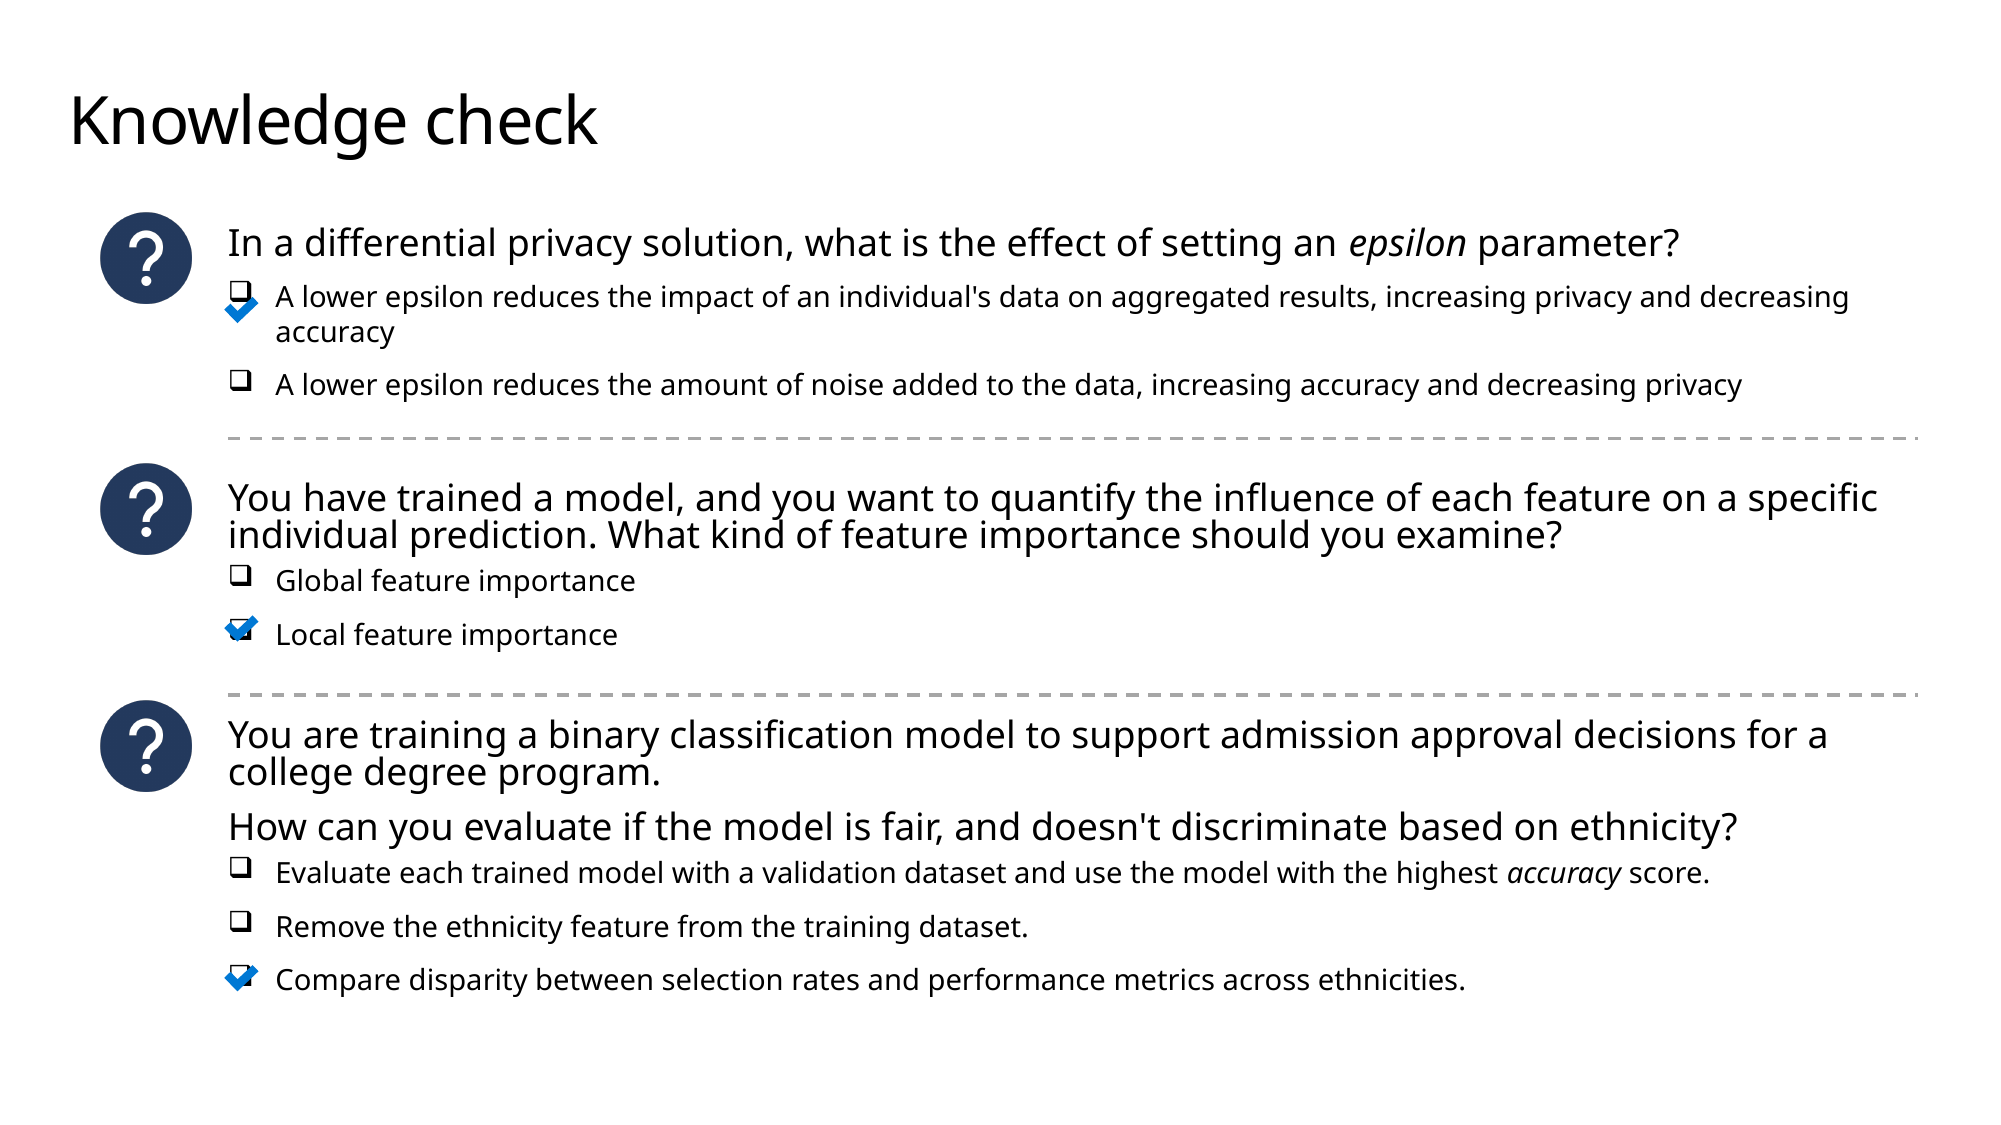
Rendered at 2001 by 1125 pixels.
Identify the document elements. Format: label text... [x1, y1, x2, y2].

list In a differential privacy solution, what is the effect of setting an epsilon parameter? A lower epsilon reduces the impact of an individual's data on aggregated results, increasing privacy and decreasing accuracy A lower epsilon reduces the amount of noise added to the data, increasing accuracy and decreasing privacy [227, 191, 1932, 429]
list You are training a binary classification model to support admission approval decisions for a college degree program. How can you evaluate if the model is fair, and doesn't discriminate based on ethnicity? Evaluate each trained model with a validation dataset and use the model with the highest accuracy score. Remove the ethnicity feature from the training dataset. Compare disparity between selection rates and performance metrics across ethnicities. [227, 704, 1932, 1011]
picture [88, 688, 204, 804]
text_box [227, 619, 255, 638]
title Knowledge check [68, 72, 1930, 184]
picture [88, 200, 204, 317]
text_box [227, 300, 255, 320]
text_box [227, 968, 255, 988]
picture [88, 451, 204, 567]
list You have trained a model, and you want to quantify the influence of each feature on a specific individual prediction. What kind of feature importance should you examine? Global feature importance Local feature importance [227, 448, 1932, 686]
